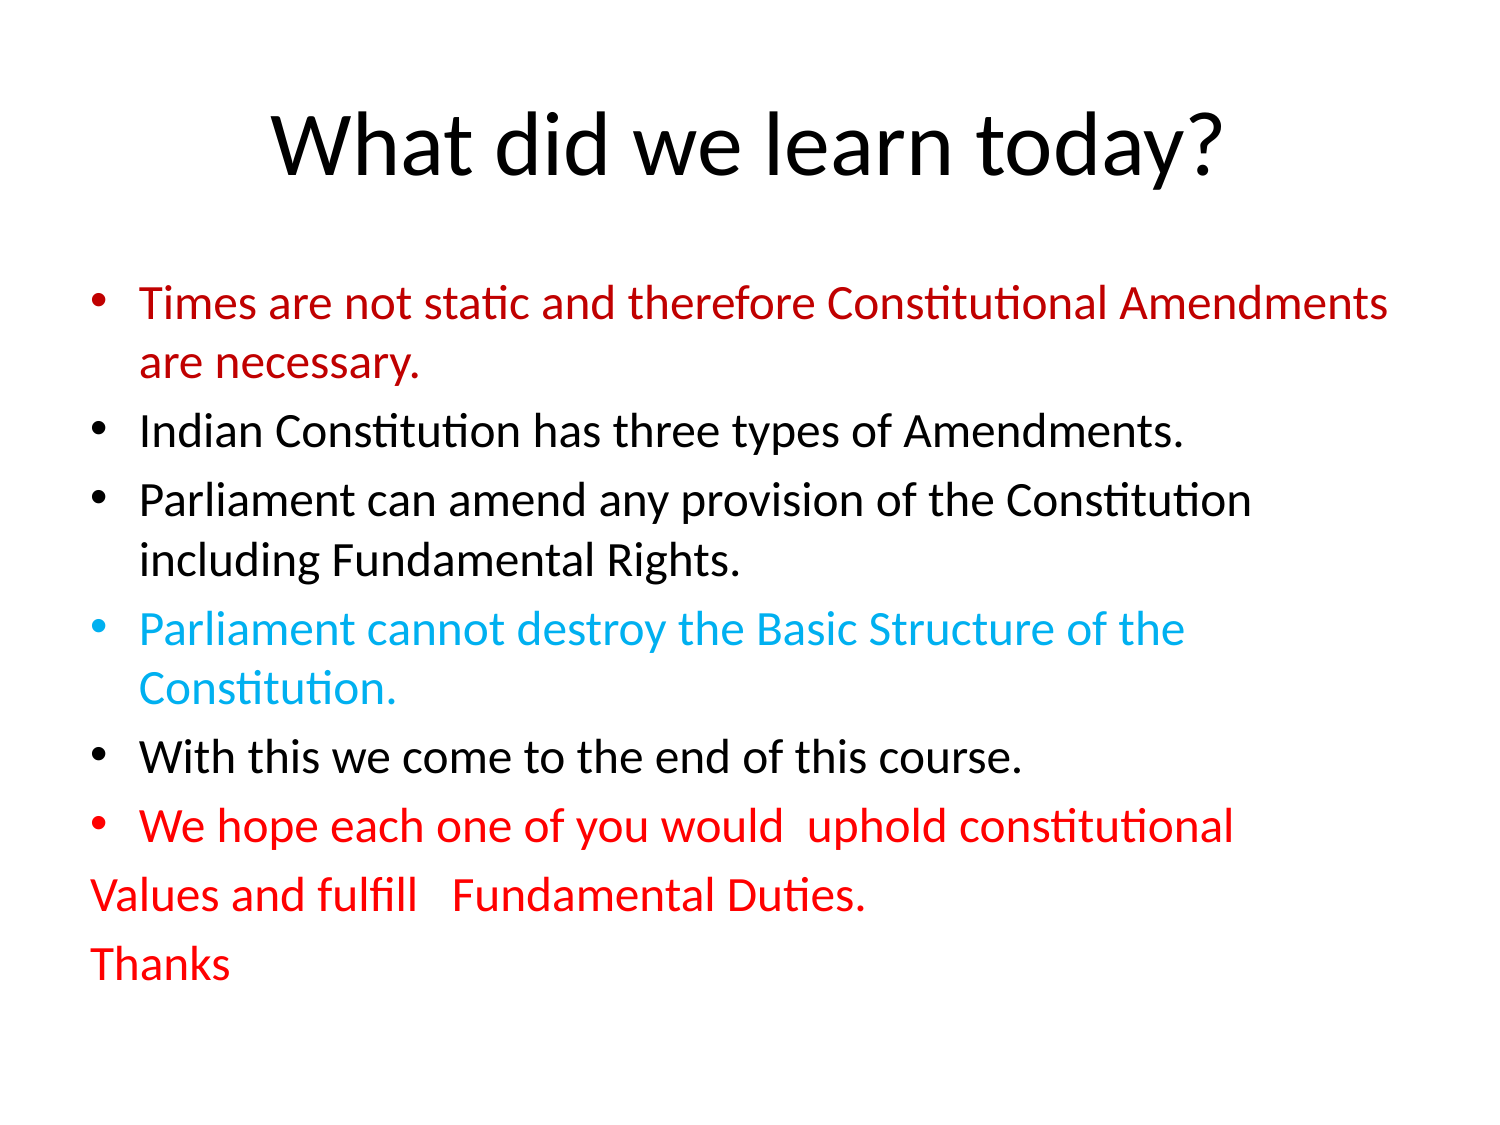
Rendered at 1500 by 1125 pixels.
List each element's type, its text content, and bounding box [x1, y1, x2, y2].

title What did we learn today? [75, 45, 1425, 233]
list Times are not static and therefore Constitutional Amendments are necessary. Indian Constitution has three types of Amendments. Parliament can amend any provision of the Constitution including Fundamental Rights. Parliament cannot destroy the Basic Structure of the Constitution. With this we come to the end of this course. We hope each one of you would uphold constitutional Values and fulfill Fundamental Duties. Thanks [75, 262, 1425, 1005]
